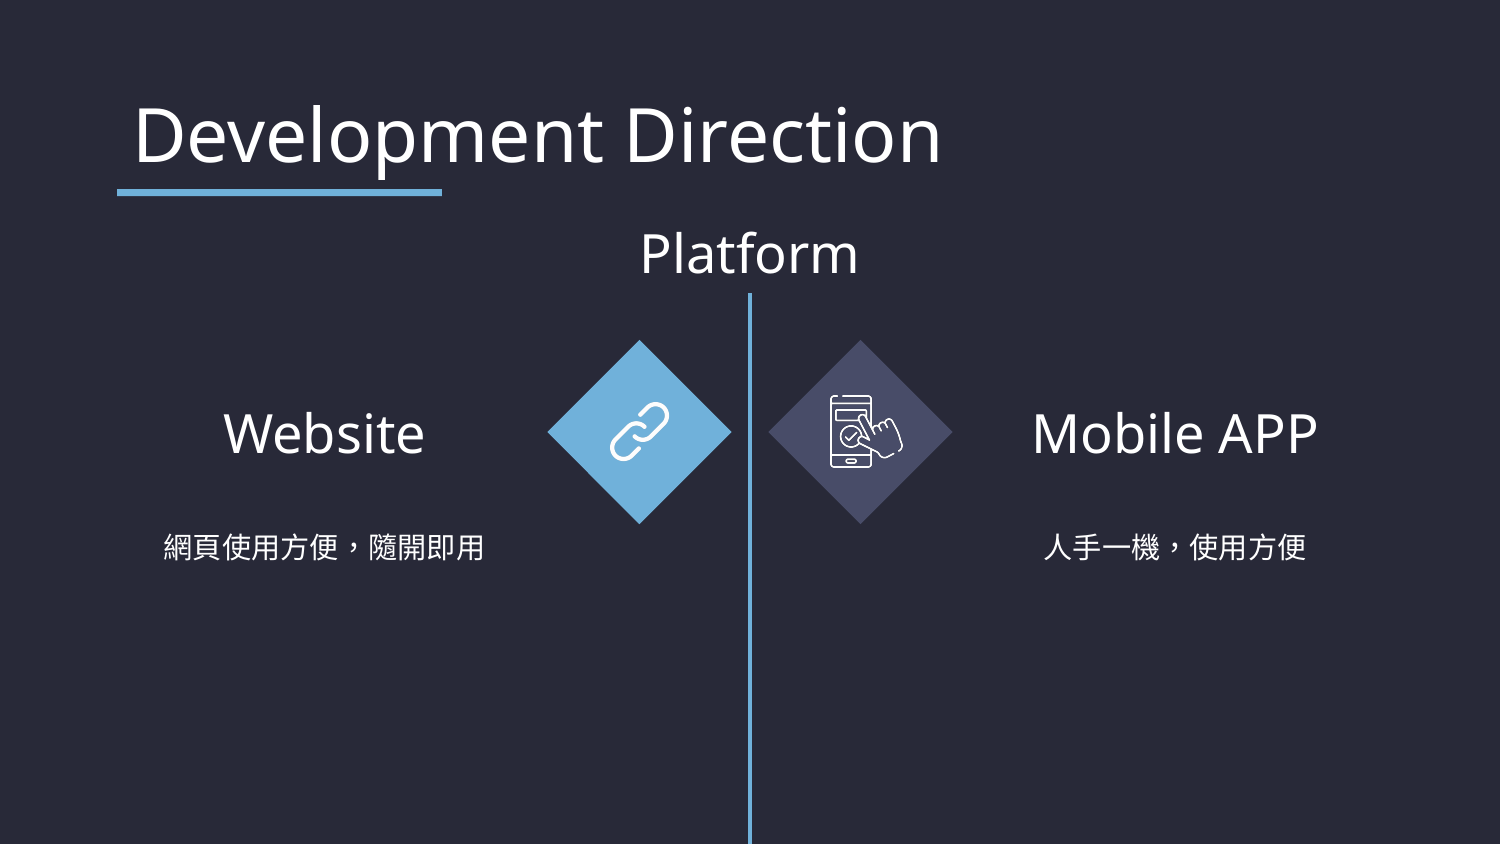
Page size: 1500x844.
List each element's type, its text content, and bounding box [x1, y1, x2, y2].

text_box Platform [517, 210, 983, 294]
picture [830, 395, 903, 468]
picture [603, 395, 676, 468]
title Development Direction [116, 88, 1383, 177]
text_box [967, 390, 1384, 622]
text_box [547, 339, 732, 525]
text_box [116, 390, 533, 622]
text_box [768, 339, 953, 525]
